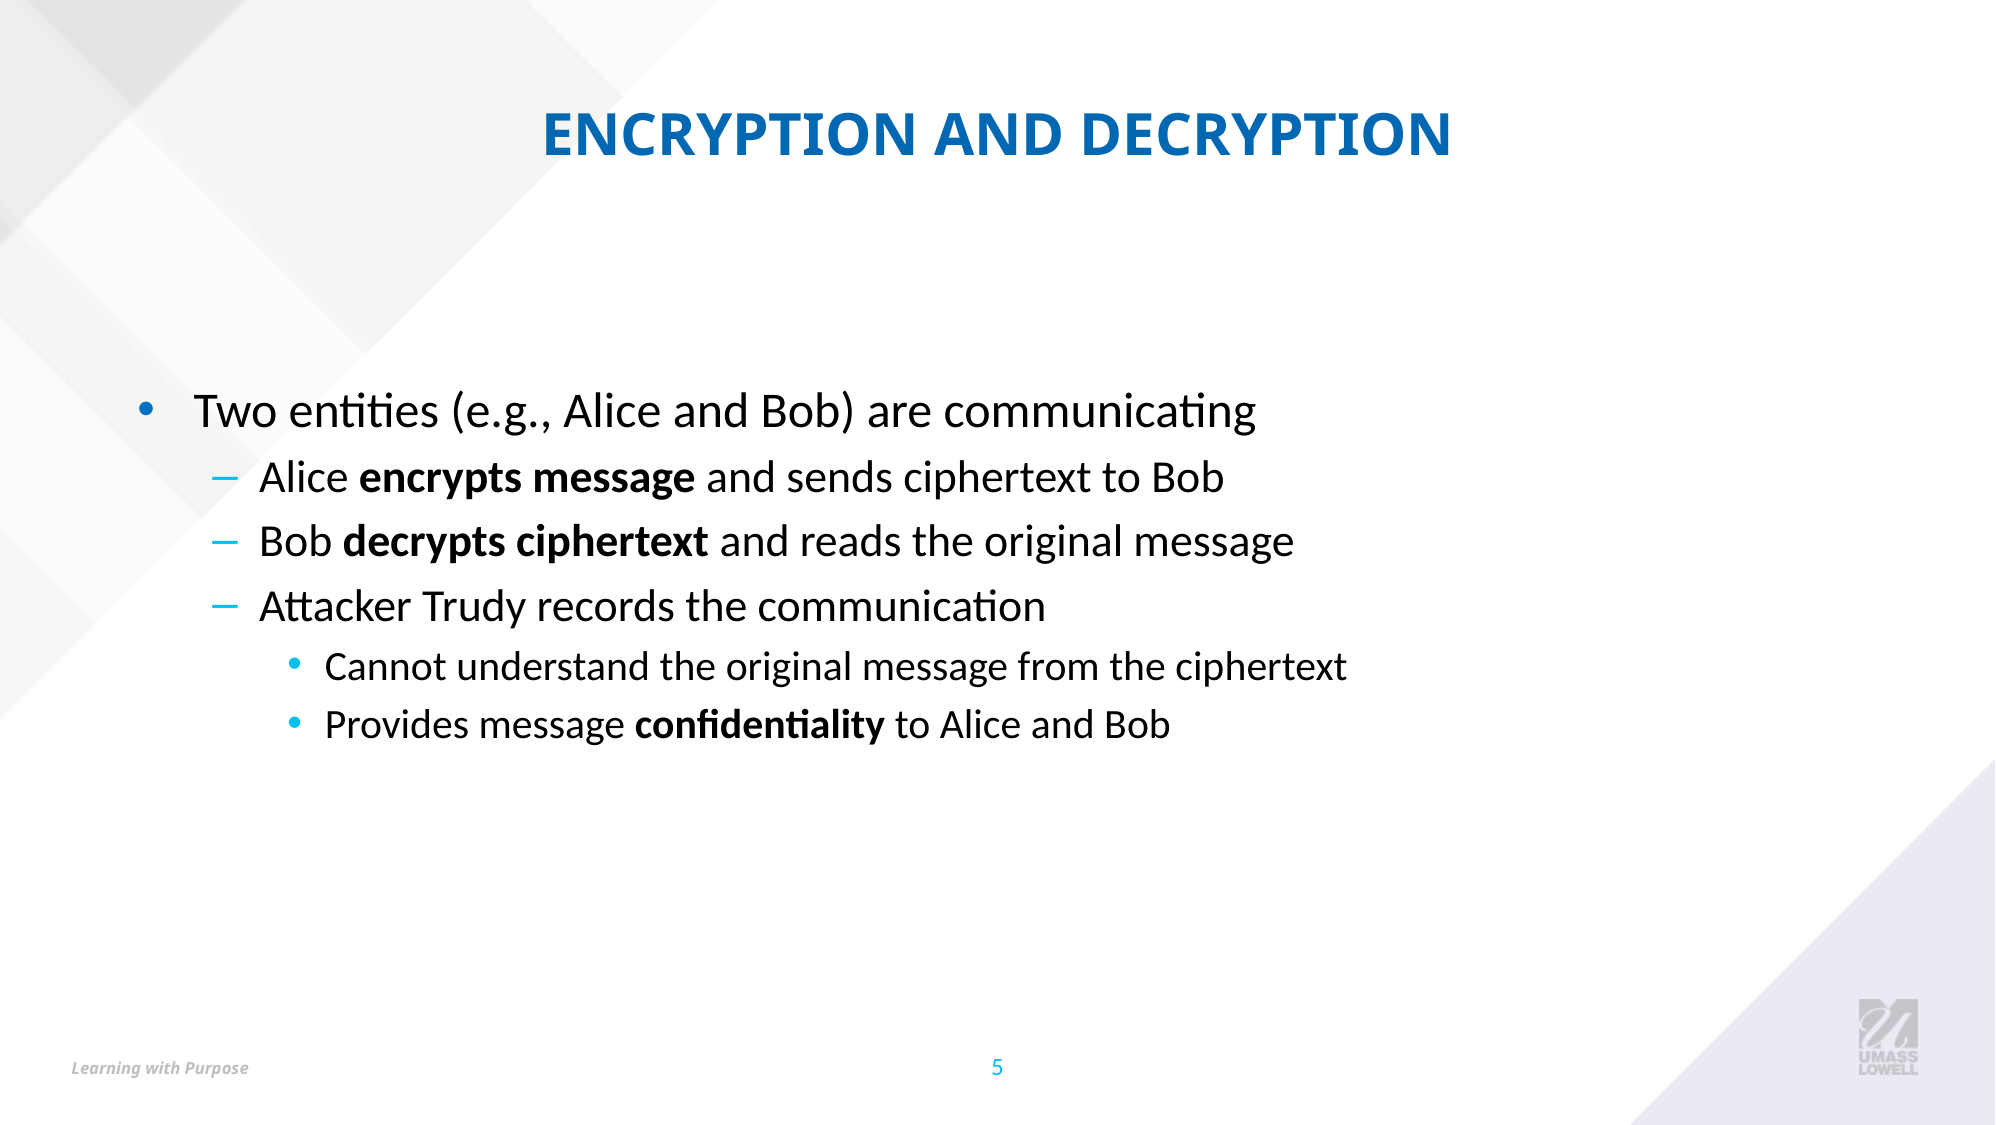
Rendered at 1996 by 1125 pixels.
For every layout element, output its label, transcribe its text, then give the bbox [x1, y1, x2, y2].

title ENCRYPTION AND DECRYPTION [122, 37, 1873, 175]
slide_number ‹#› [964, 1042, 1031, 1103]
list Two entities (e.g., Alice and Bob) are communicating Alice encrypts message and sends ciphertext to Bob Bob decrypts ciphertext and reads the original message Attacker Trudy records the communication Cannot understand the original message from the ciphertext Provides message confidentiality to Alice and Bob [122, 212, 1873, 913]
picture [0, 0, 1996, 1125]
